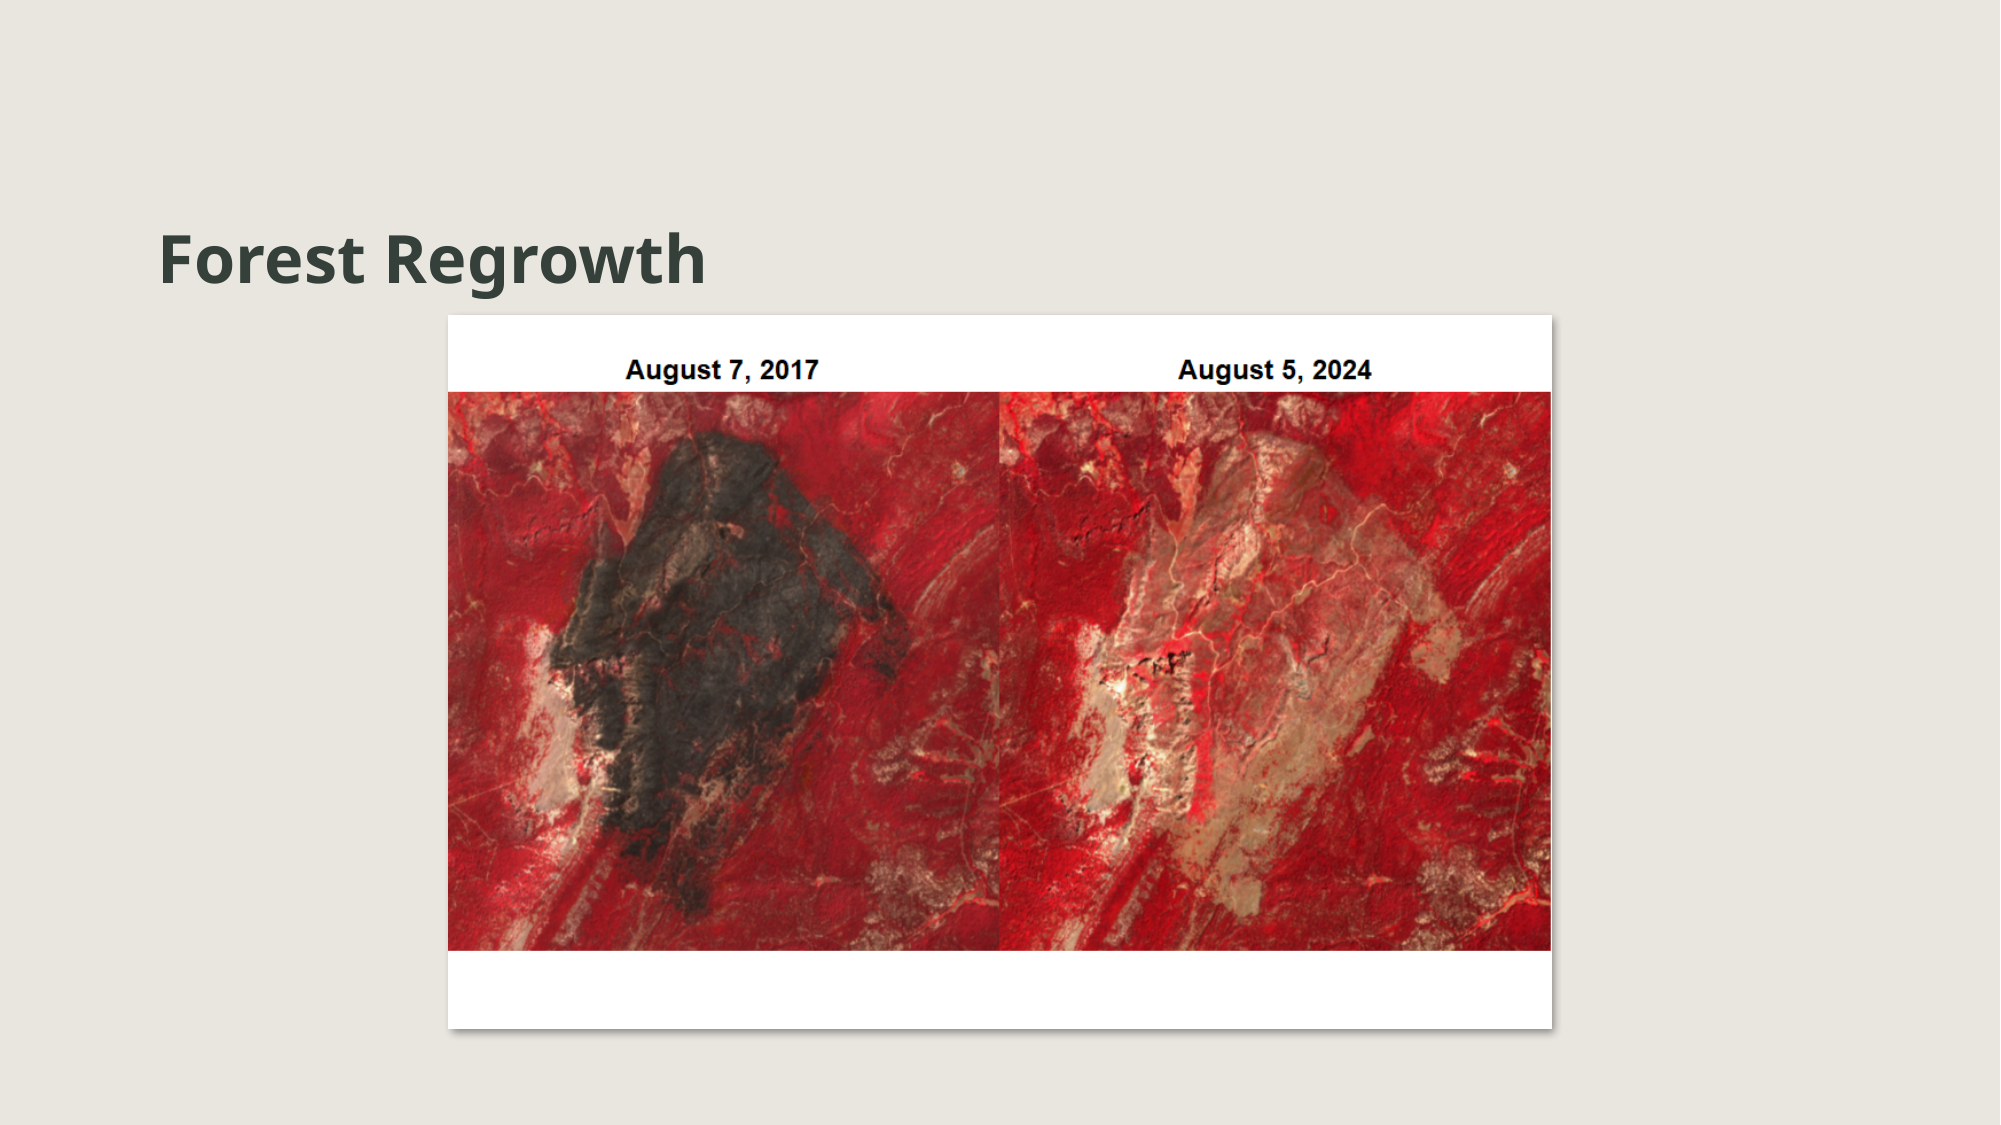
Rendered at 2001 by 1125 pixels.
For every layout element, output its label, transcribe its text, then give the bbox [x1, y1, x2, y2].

title Forest Regrowth [142, 96, 1858, 305]
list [447, 315, 1553, 1029]
